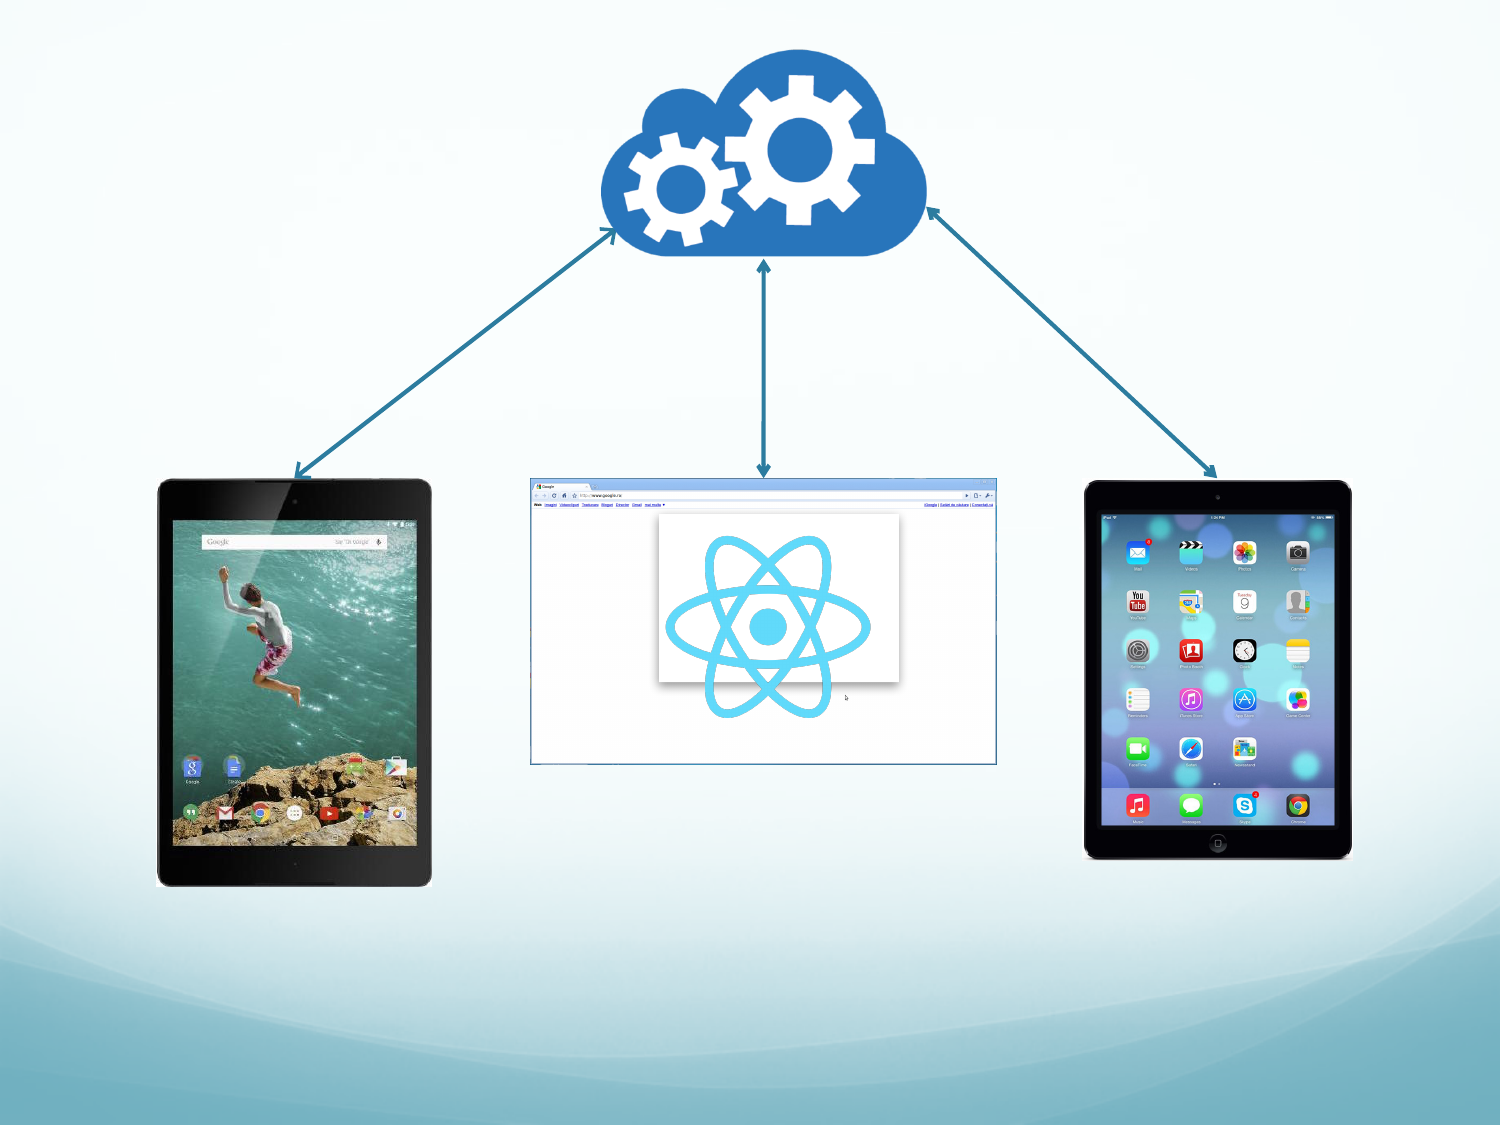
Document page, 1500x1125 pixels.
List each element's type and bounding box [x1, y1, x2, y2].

picture [156, 477, 433, 887]
picture [530, 477, 997, 765]
picture [1081, 477, 1353, 861]
text_box [293, 227, 618, 479]
picture [600, 0, 927, 317]
text_box [925, 206, 1218, 479]
